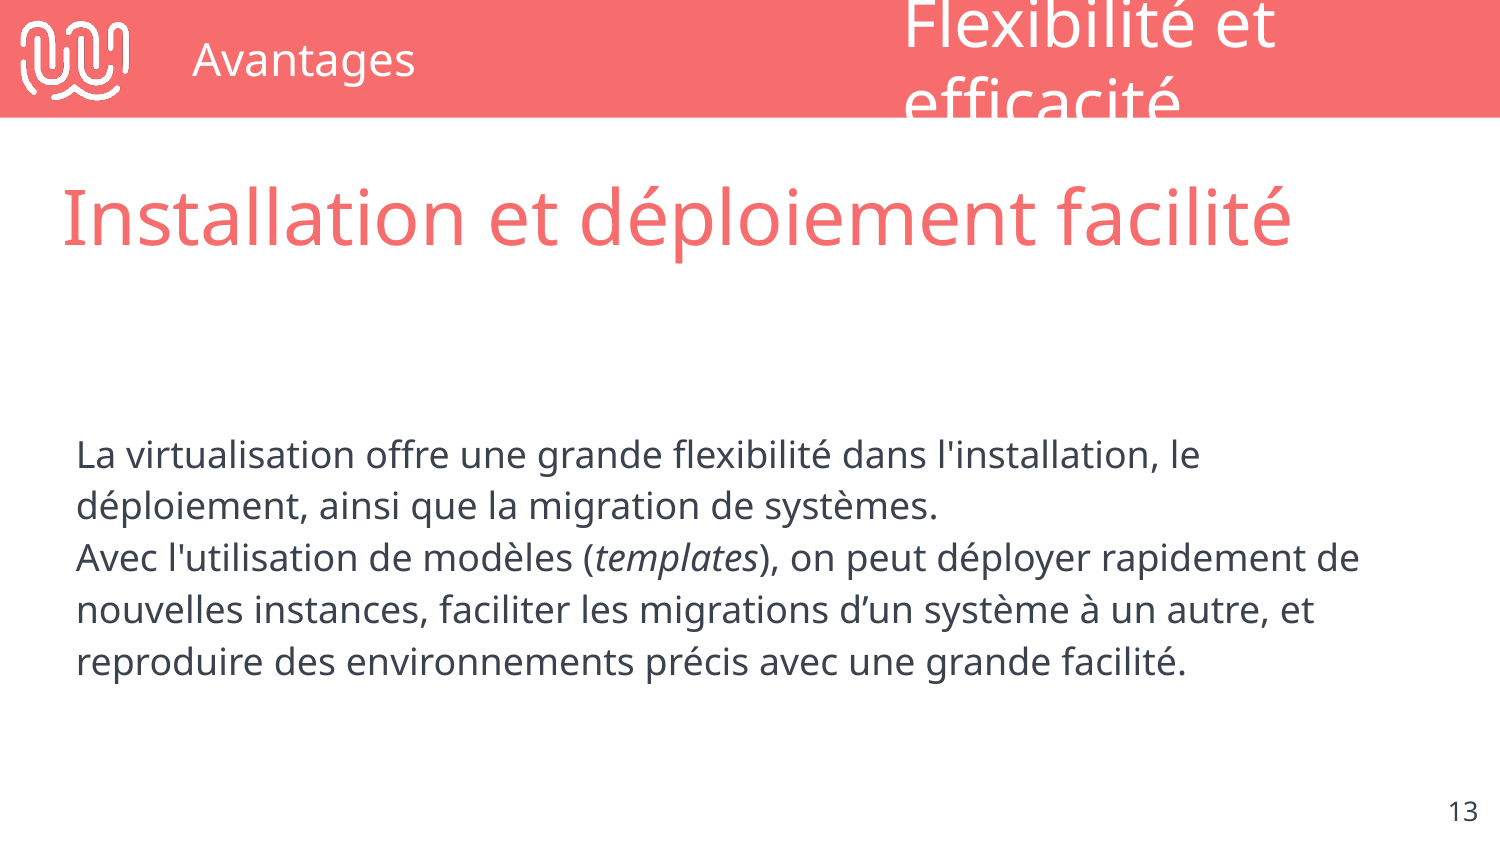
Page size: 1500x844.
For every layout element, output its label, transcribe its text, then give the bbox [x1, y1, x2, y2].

picture [20, 20, 134, 101]
slide_number ‹#› [1403, 779, 1494, 844]
list La virtualisation offre une grande flexibilité dans l'installation, le déploiement, ainsi que la migration de systèmes. Avec l'utilisation de modèles (templates), on peut déployer rapidement de nouvelles instances, faciliter les migrations d’un système à un autre, et reproduire des environnements précis avec une grande facilité. [75, 290, 1439, 816]
title Avantages [192, 0, 896, 118]
title Installation et déploiement facilité [62, 168, 1452, 256]
subtitle Flexibilité et efficacité [902, 31, 1479, 91]
